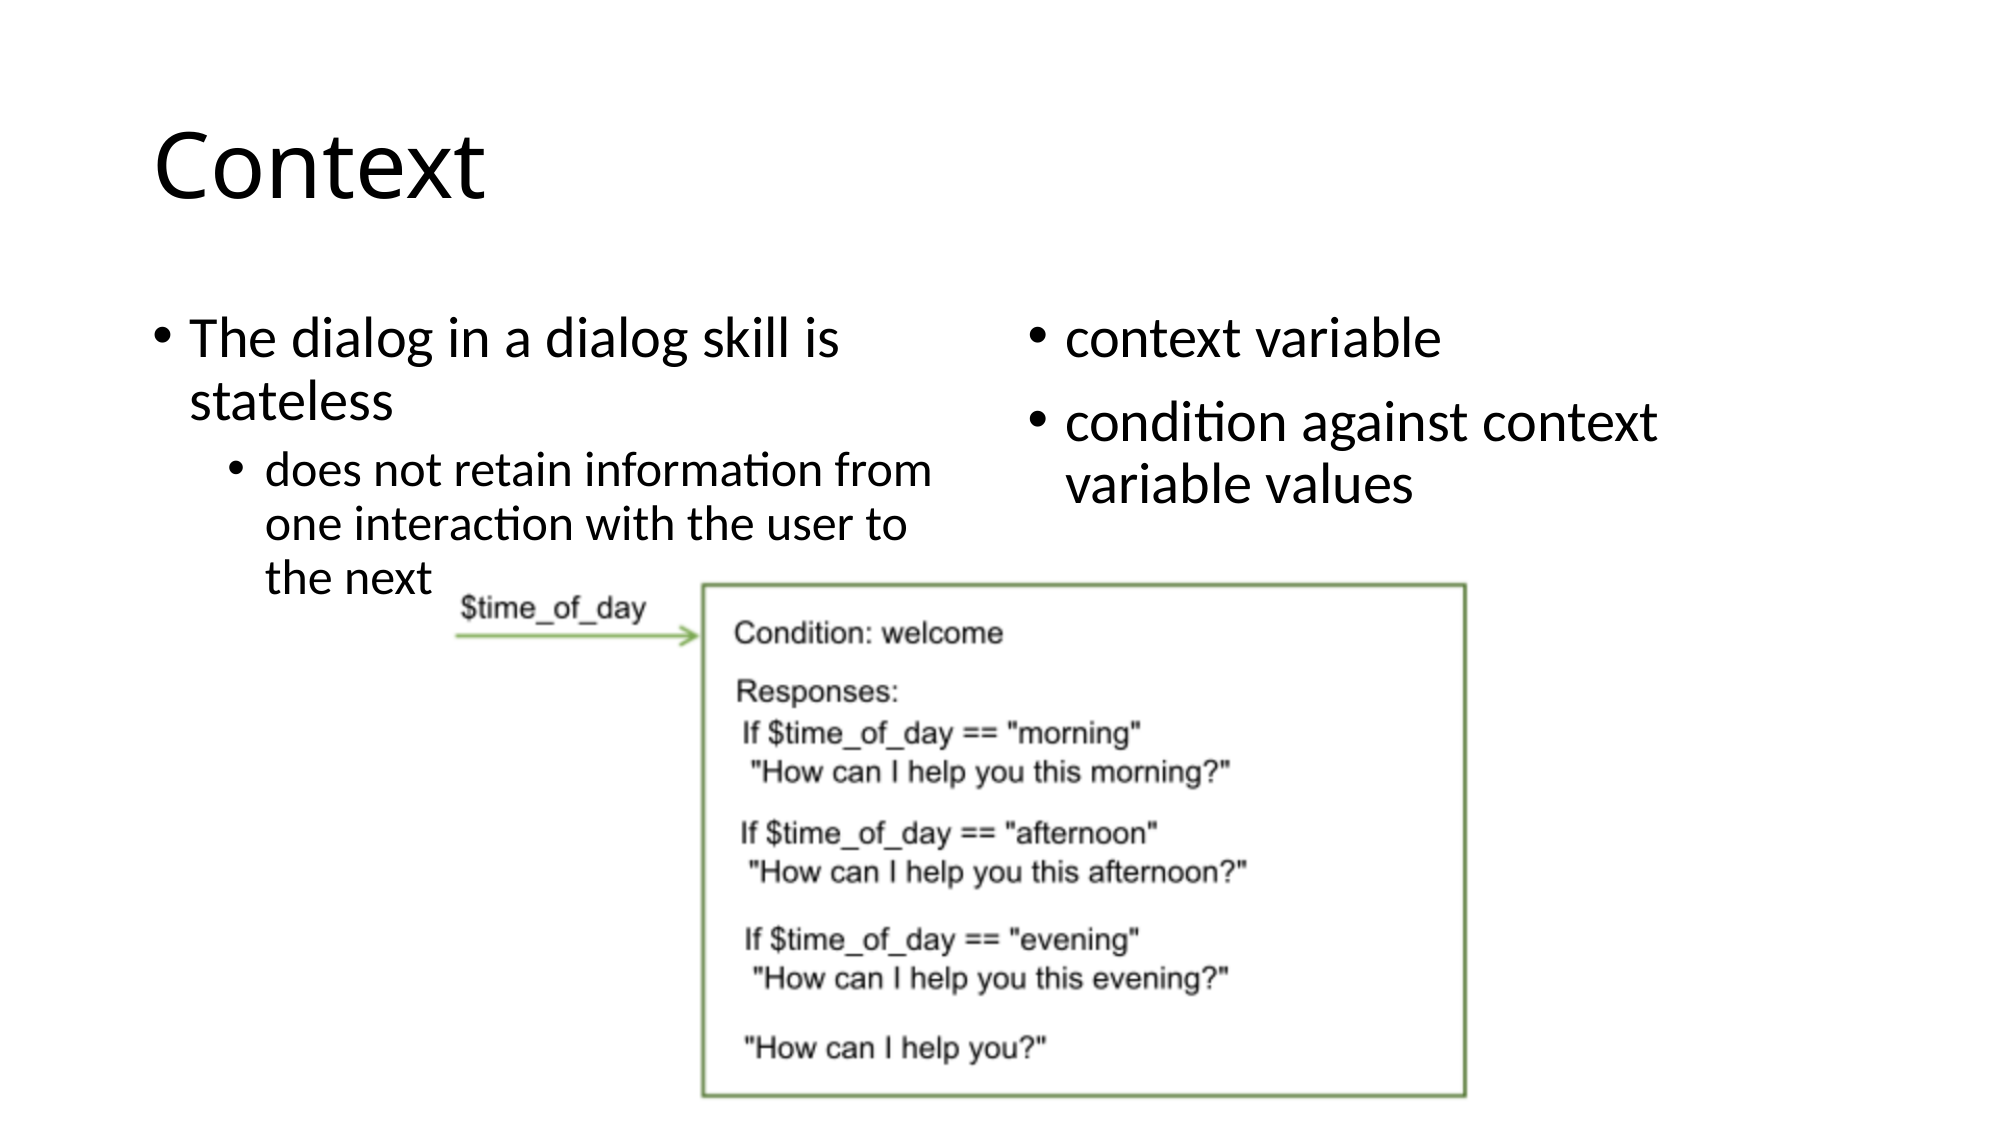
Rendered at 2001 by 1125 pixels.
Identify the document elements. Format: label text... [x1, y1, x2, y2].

picture [444, 560, 1511, 1125]
list The dialog in a dialog skill is stateless does not retain information from one interaction with the user to the next [137, 299, 988, 1014]
title Context [137, 59, 1863, 278]
list context variable condition against context variable values [1012, 299, 1863, 1014]
